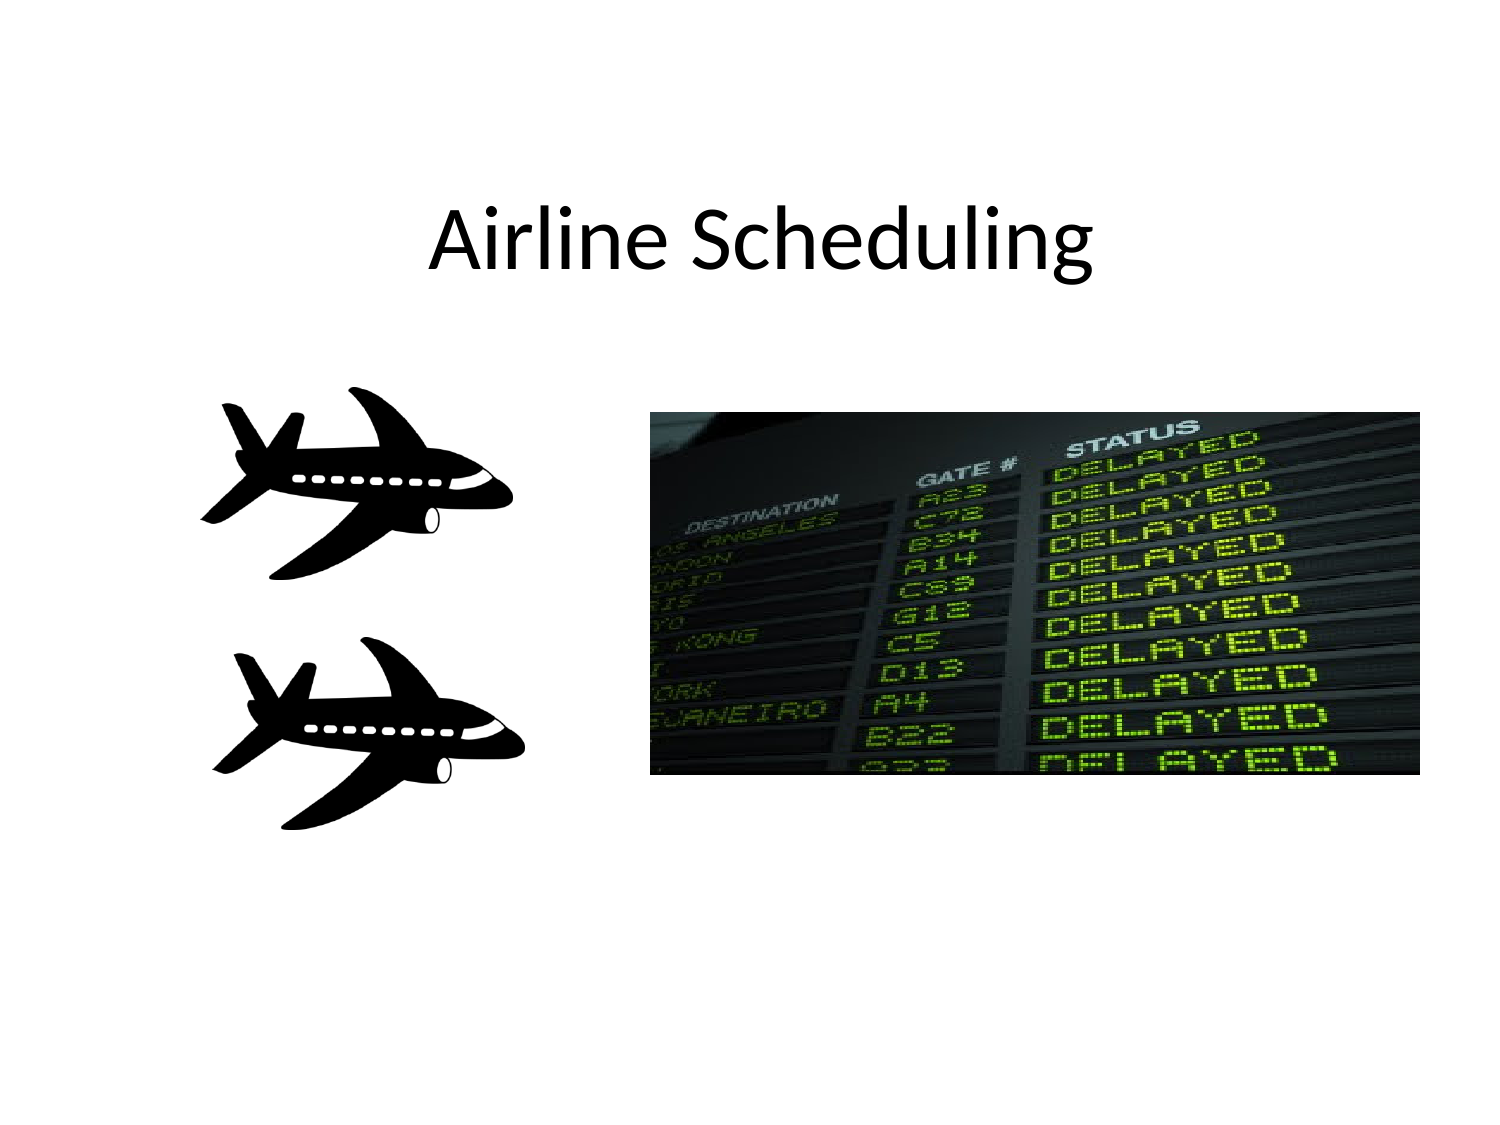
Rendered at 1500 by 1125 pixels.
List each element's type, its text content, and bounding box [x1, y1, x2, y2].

picture [212, 637, 526, 830]
picture [649, 412, 1420, 776]
title Airline Scheduling [125, 112, 1400, 354]
picture [199, 387, 513, 580]
